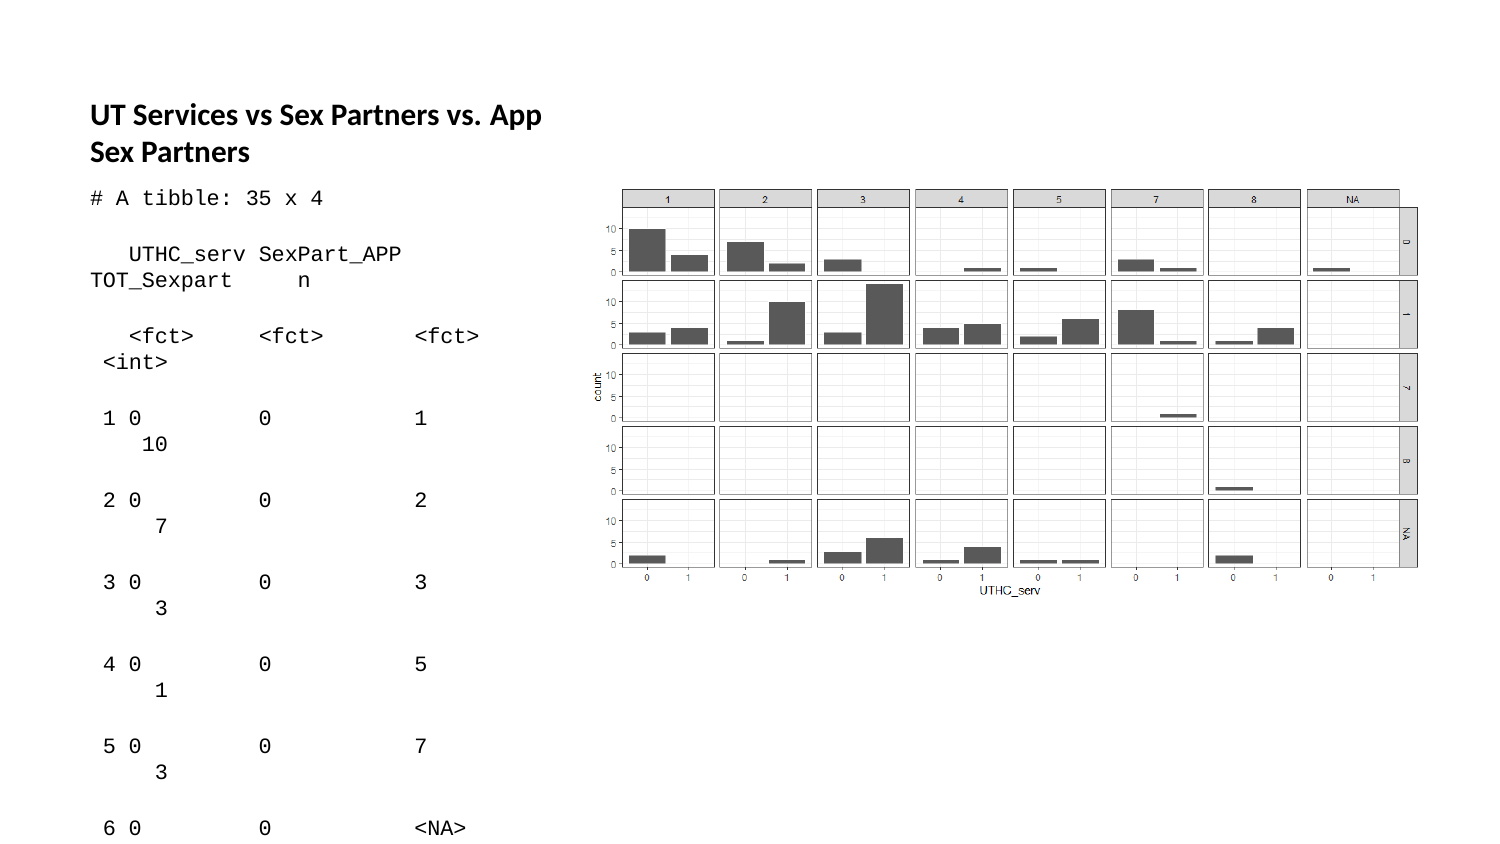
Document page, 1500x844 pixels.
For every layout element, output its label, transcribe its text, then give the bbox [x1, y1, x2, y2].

title UT Services vs Sex Partners vs. App Sex Partners [75, 33, 569, 176]
list # A tibble: 35 x 4 UTHC_serv SexPart_APP TOT_Sexpart n <fct> <fct> <fct> <int> 1 0 0 1 10 2 0 0 2 7 3 0 0 3 3 4 0 0 5 1 5 0 0 7 3 6 0 0 <NA> 1 7 0 1 1 3 8 0 1 2 1 9 0 1 3 3 10 0 1 4 4 # ... with 25 more rows [75, 176, 569, 754]
picture [585, 183, 1424, 603]
